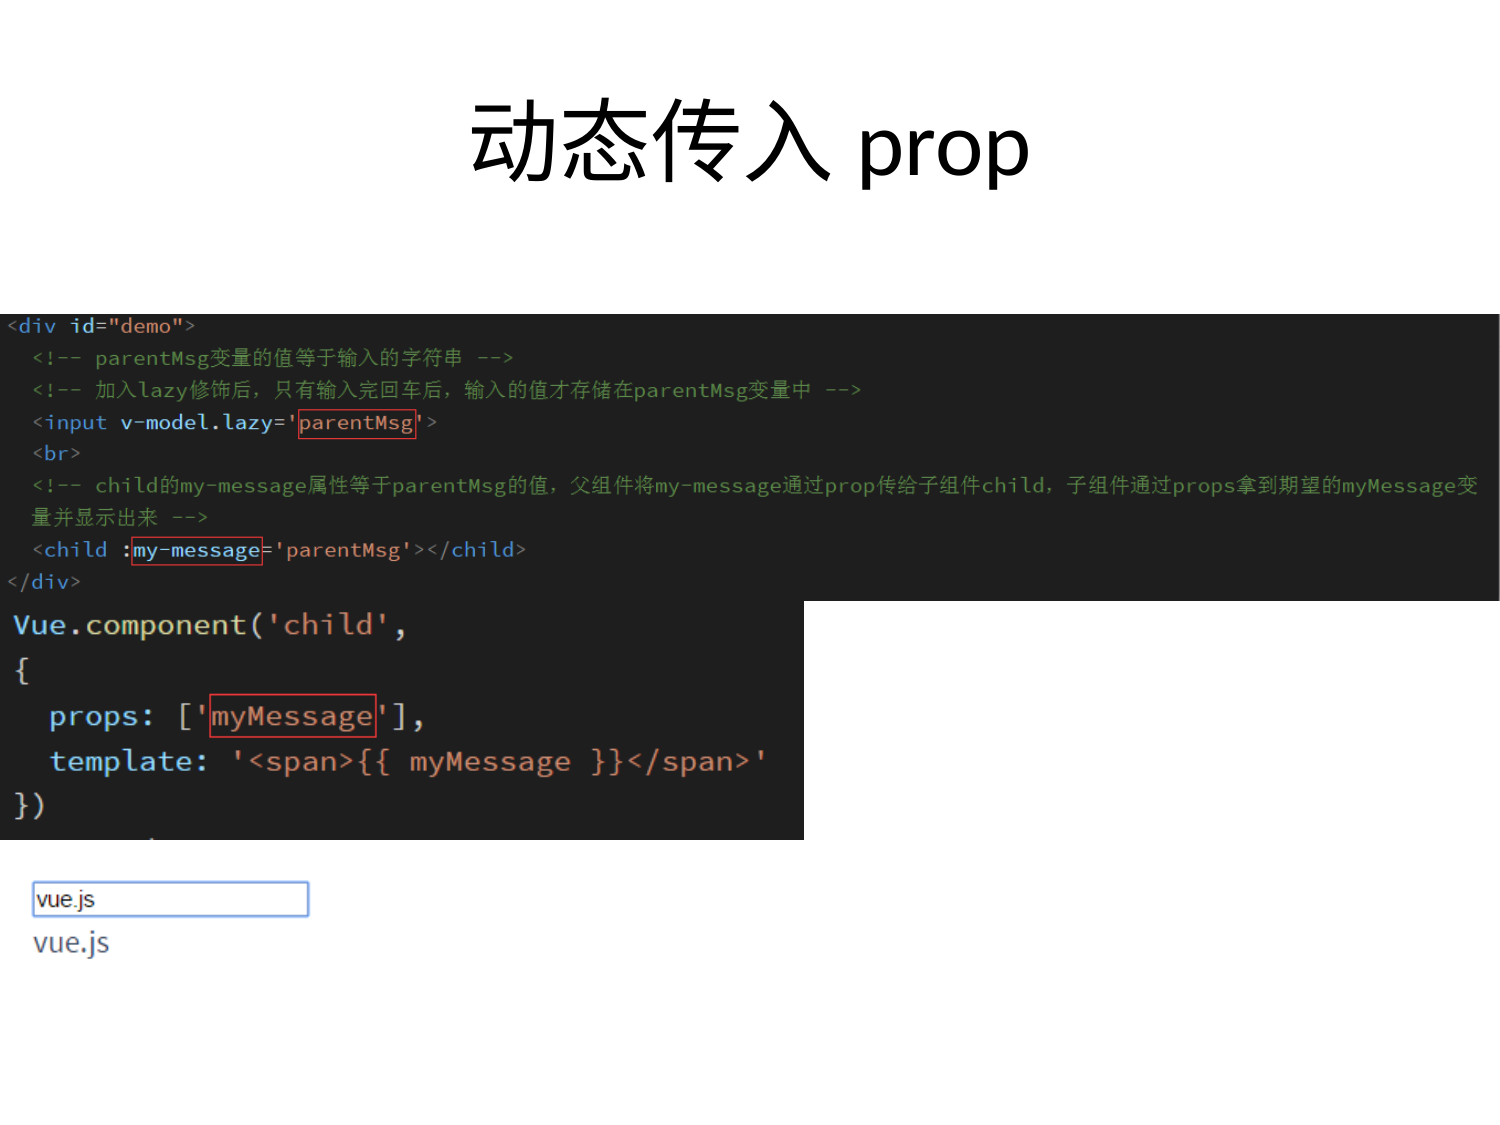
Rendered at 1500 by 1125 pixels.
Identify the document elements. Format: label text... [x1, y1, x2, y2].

picture [0, 314, 1500, 601]
picture [0, 840, 556, 1007]
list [0, 609, 804, 840]
title 动态传入prop [75, 45, 1425, 233]
